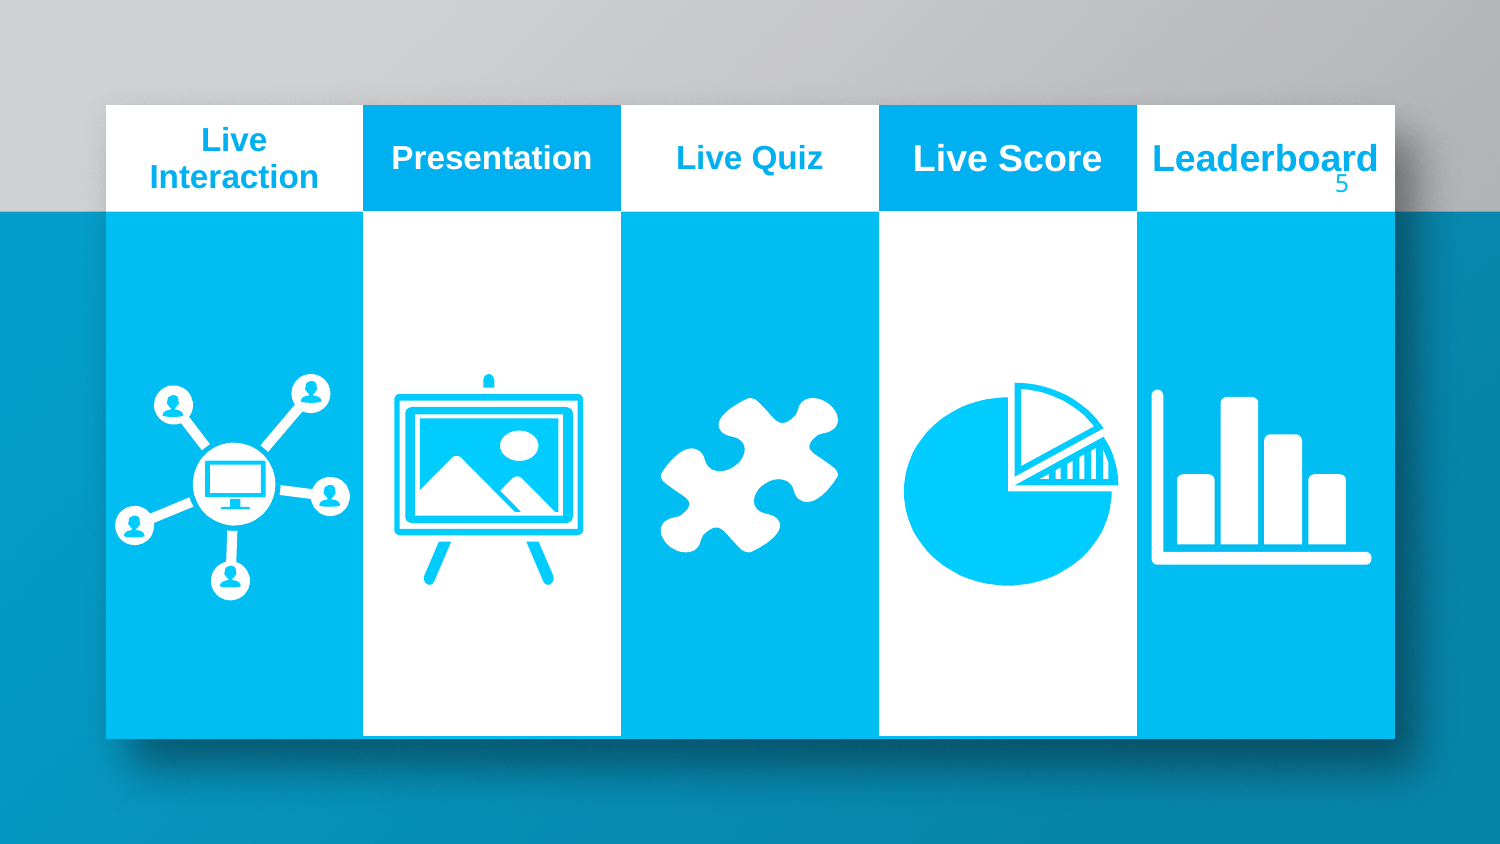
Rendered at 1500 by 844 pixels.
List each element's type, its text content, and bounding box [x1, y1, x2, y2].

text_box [393, 373, 584, 586]
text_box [903, 382, 1119, 586]
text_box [1151, 389, 1372, 565]
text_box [405, 406, 574, 524]
table_header Live Interaction [105, 105, 363, 211]
table_cell [879, 211, 1137, 736]
table_header Live Quiz [621, 105, 879, 211]
table_cell [363, 211, 621, 736]
table_cell [1137, 211, 1394, 736]
table_header Live Score [879, 105, 1137, 211]
table_header Leaderboard [1137, 105, 1394, 211]
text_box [204, 460, 266, 510]
table_cell [105, 211, 363, 736]
table_cell [621, 211, 879, 736]
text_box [114, 373, 351, 601]
text_box [660, 398, 838, 553]
table_header Presentation [363, 105, 621, 211]
picture [0, 0, 1500, 211]
